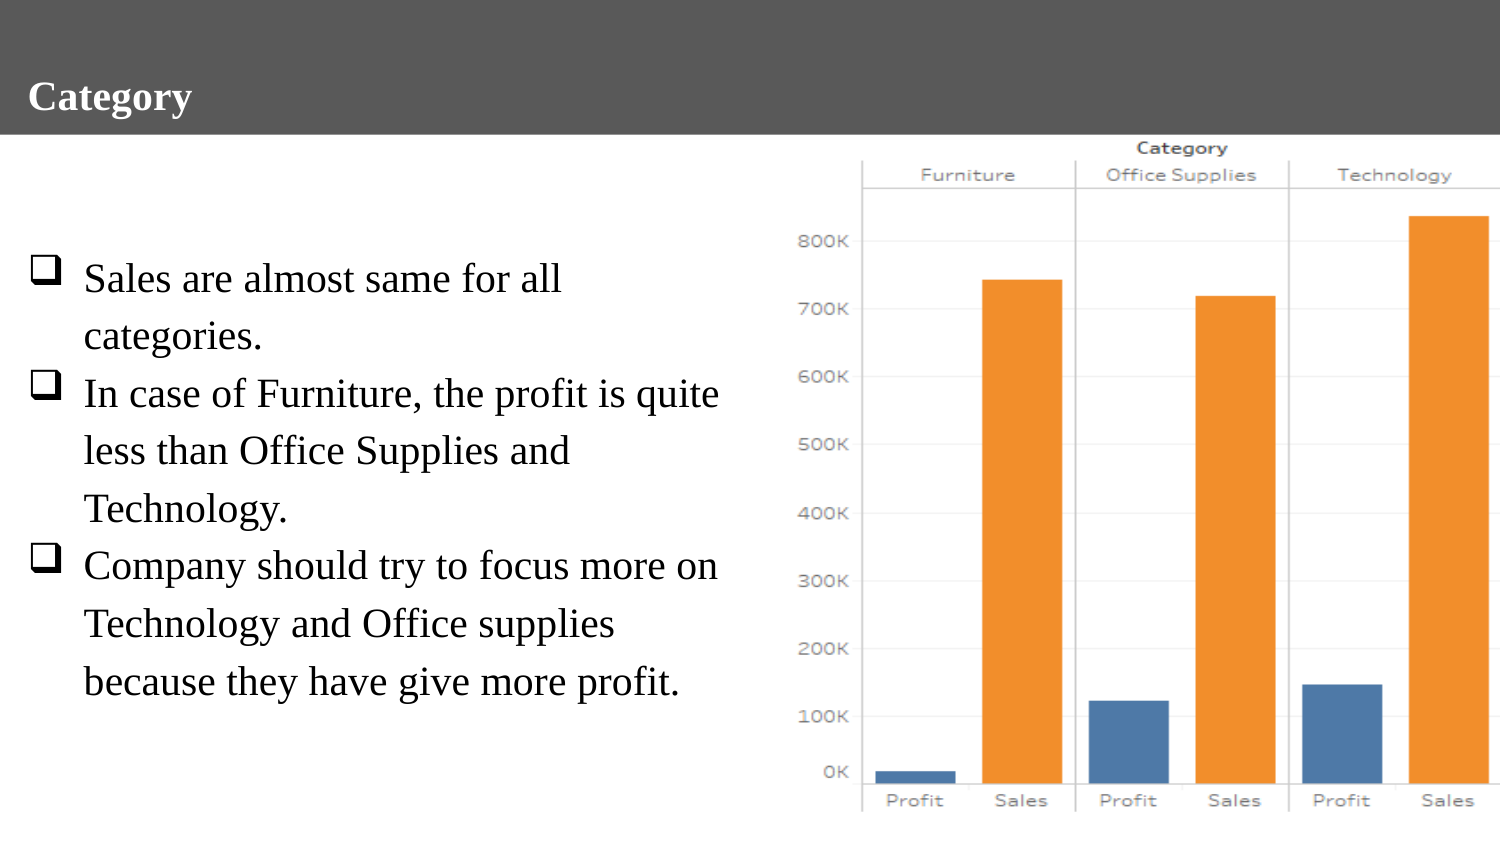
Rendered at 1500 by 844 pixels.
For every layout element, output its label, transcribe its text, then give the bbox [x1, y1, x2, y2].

text_box Sales are almost same for all categories. In case of Furniture, the profit is quite less than Office Supplies and Technology. Company should try to focus more on Technology and Office supplies because they have give more profit. [12, 228, 763, 719]
text_box Category [12, 53, 1418, 134]
text_box [33, 43, 1439, 124]
text_box [0, 0, 1500, 135]
picture [787, 135, 1500, 816]
